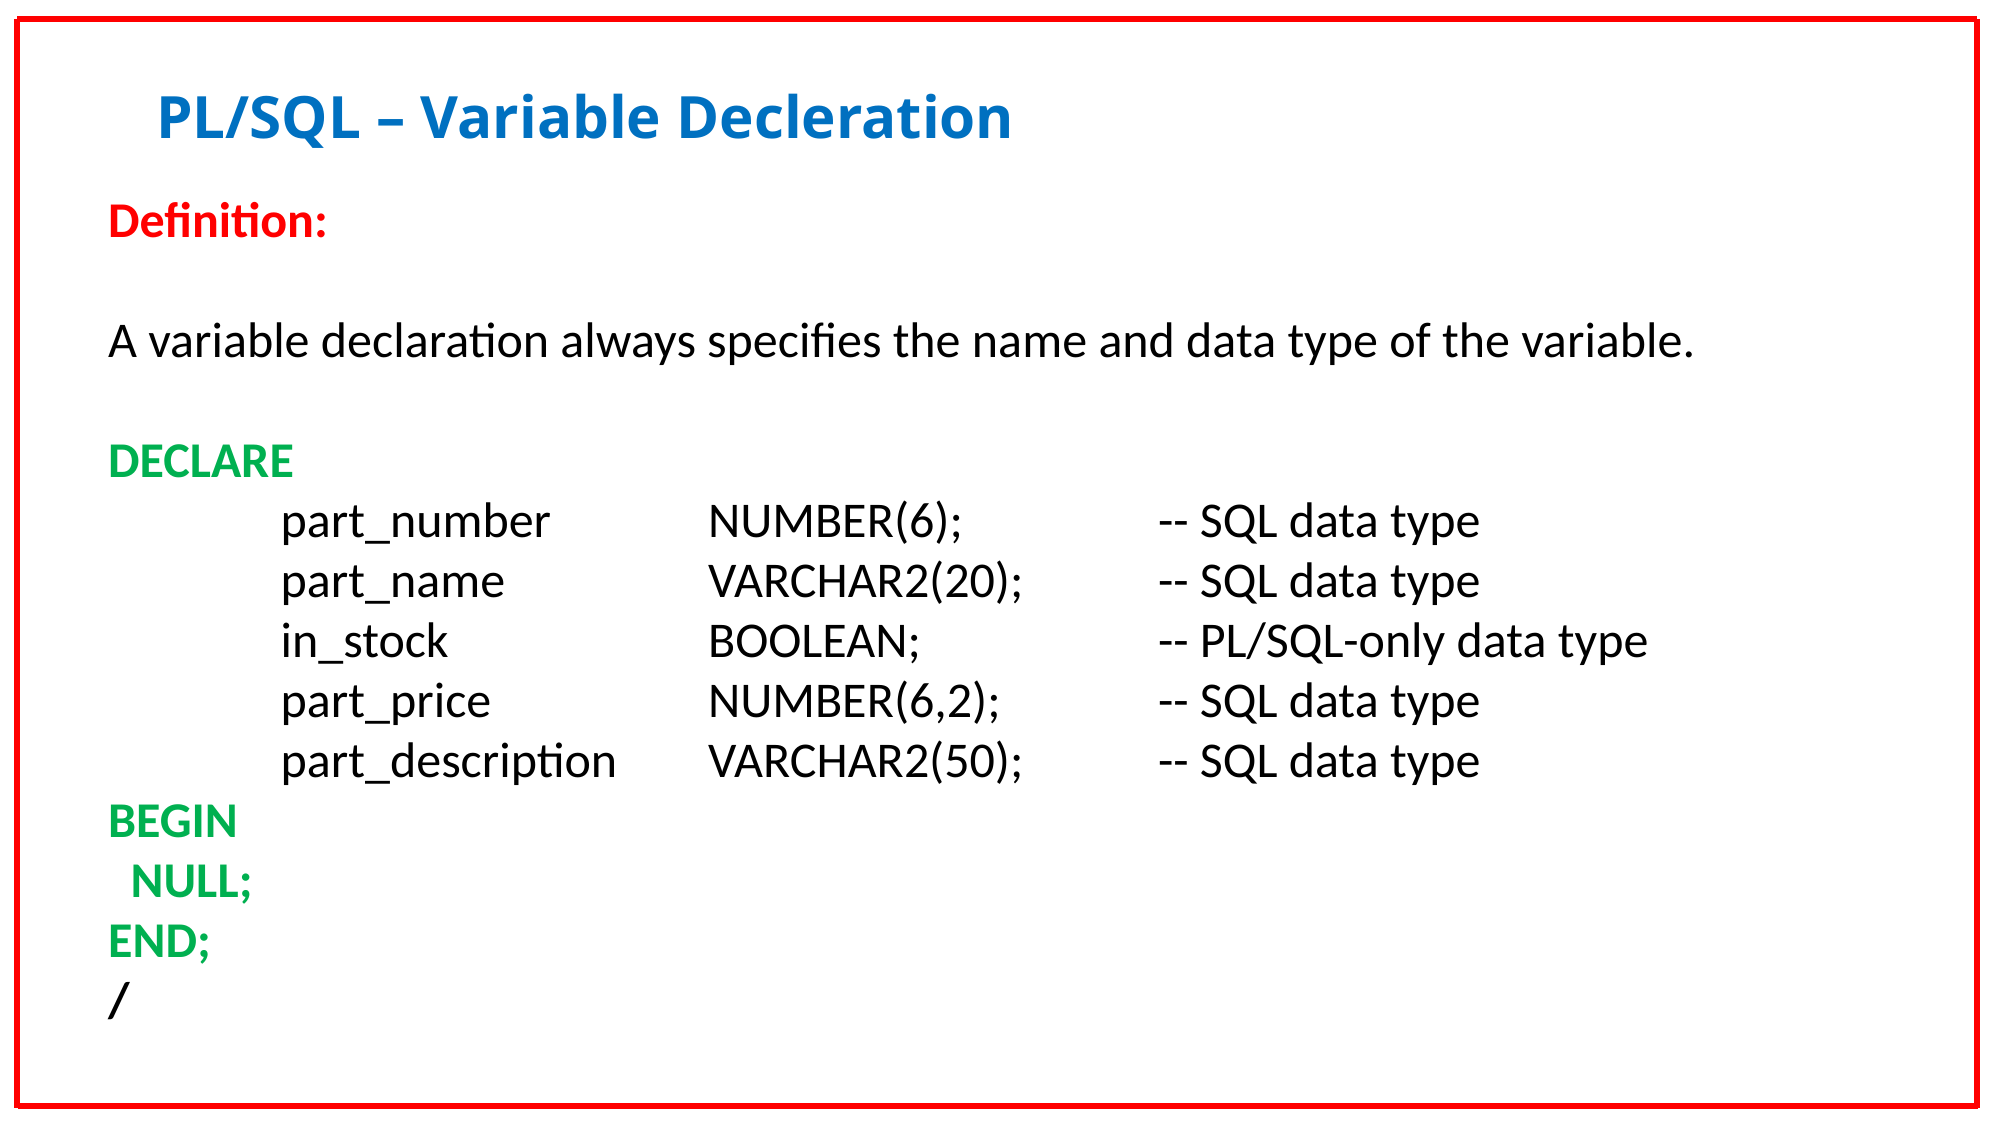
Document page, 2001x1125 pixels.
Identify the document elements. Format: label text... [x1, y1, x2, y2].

text_box PL/SQL – Variable Decleration [141, 72, 1030, 158]
text_box Definition: A variable declaration always specifies the name and data type of the variable. DECLARE part_number NUMBER(6); -- SQL data type part_name VARCHAR2(20); -- SQL data type in_stock BOOLEAN; -- PL/SQL-only data type part_price NUMBER(6,2); -- SQL data type part_description VARCHAR2(50); -- SQL data type BEGIN NULL; END; / [93, 187, 1879, 1038]
